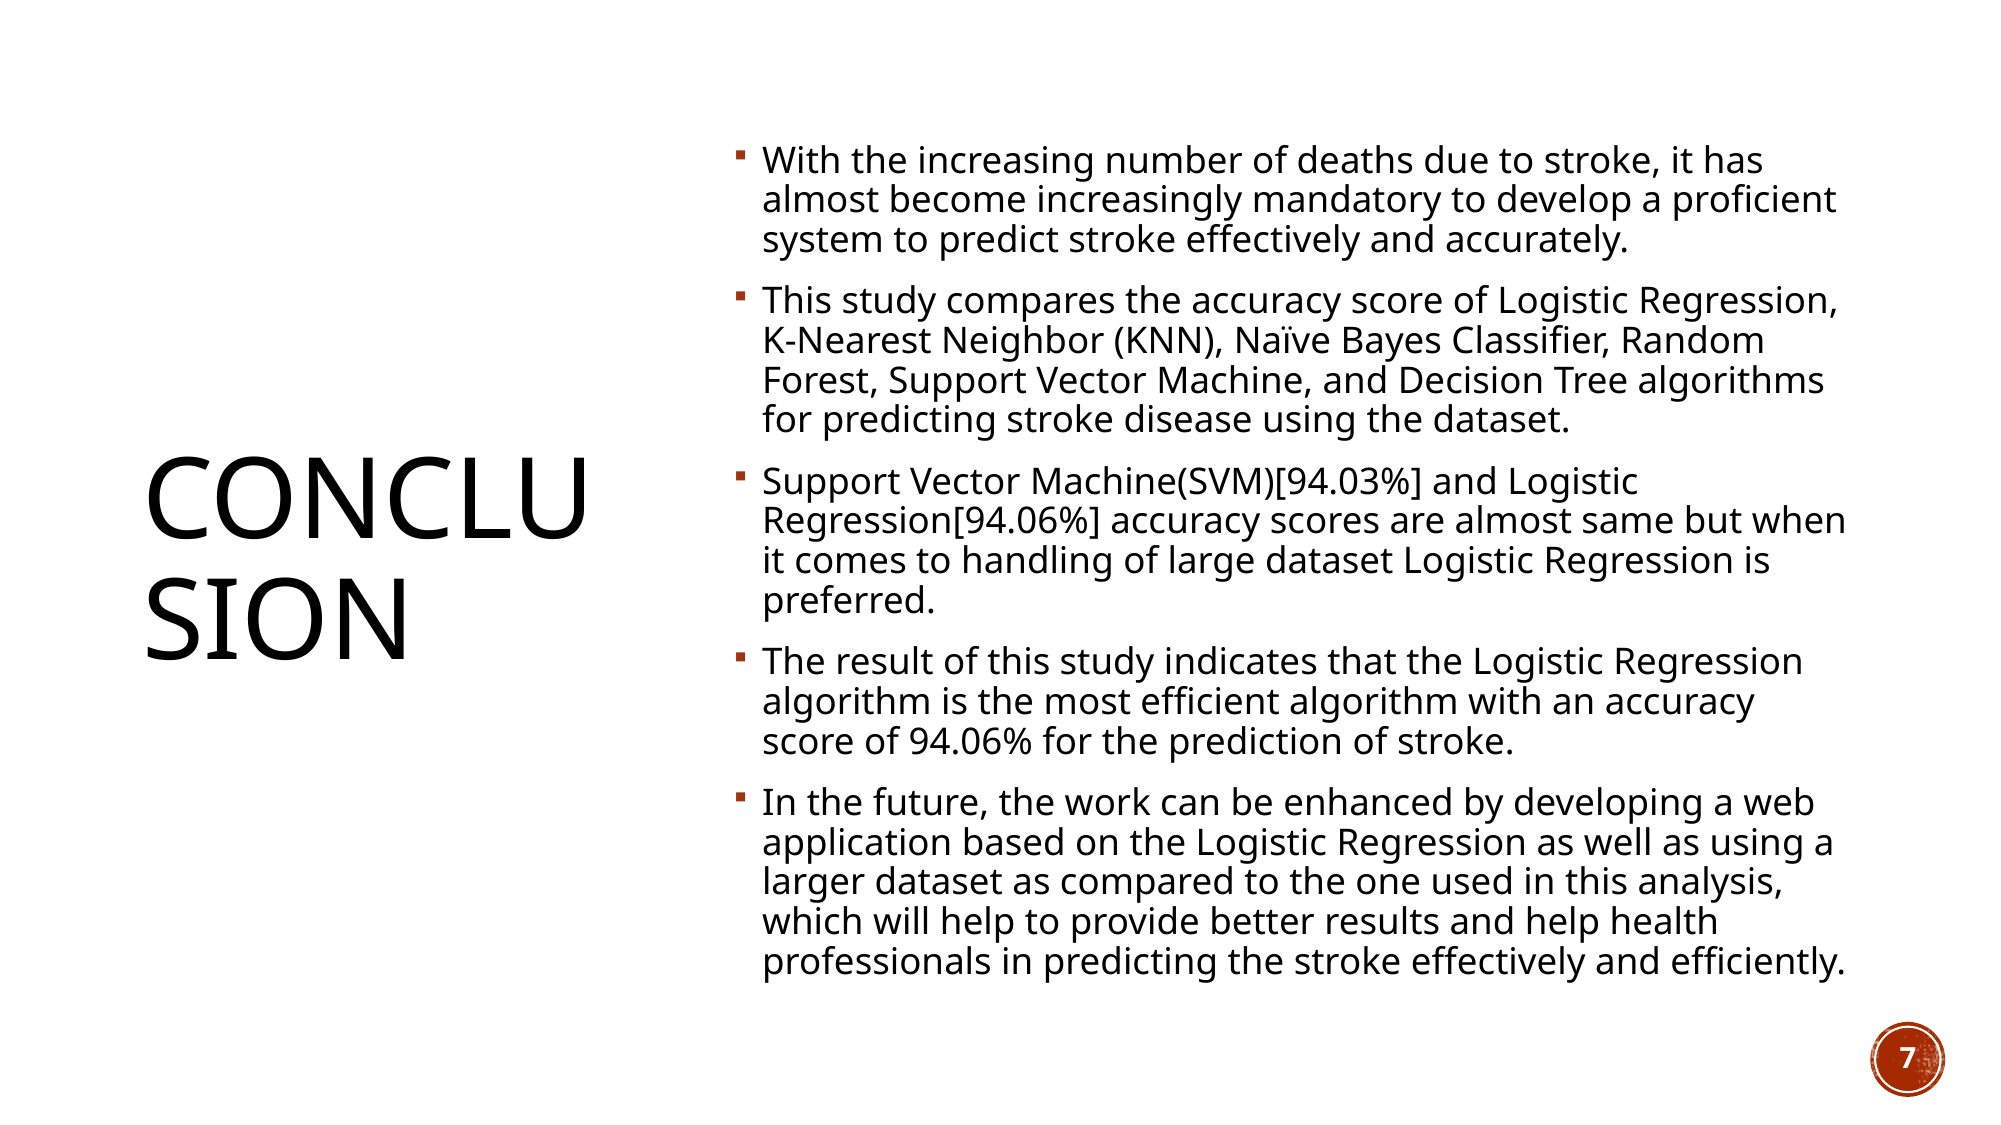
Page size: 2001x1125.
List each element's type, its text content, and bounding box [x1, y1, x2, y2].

list With the increasing number of deaths due to stroke, it has almost become increasingly mandatory to develop a proficient system to predict stroke effectively and accurately. This study compares the accuracy score of Logistic Regression, K-Nearest Neighbor (KNN), Naïve Bayes Classifier, Random Forest, Support Vector Machine, and Decision Tree algorithms for predicting stroke disease using the dataset. Support Vector Machine(SVM)[94.03%] and Logistic Regression[94.06%] accuracy scores are almost same but when it comes to handling of large dataset Logistic Regression is preferred. The result of this study indicates that the Logistic Regression algorithm is the most efficient algorithm with an accuracy score of 94.06% for the prediction of stroke. In the future, the work can be enhanced by developing a web application based on the Logistic Regression as well as using a larger dataset as compared to the one used in this analysis, which will help to provide better results and help health professionals in predicting the stroke effectively and efficiently. [718, 112, 1873, 1011]
title Conclusion [127, 296, 628, 828]
slide_number 7 [1855, 1028, 1961, 1089]
